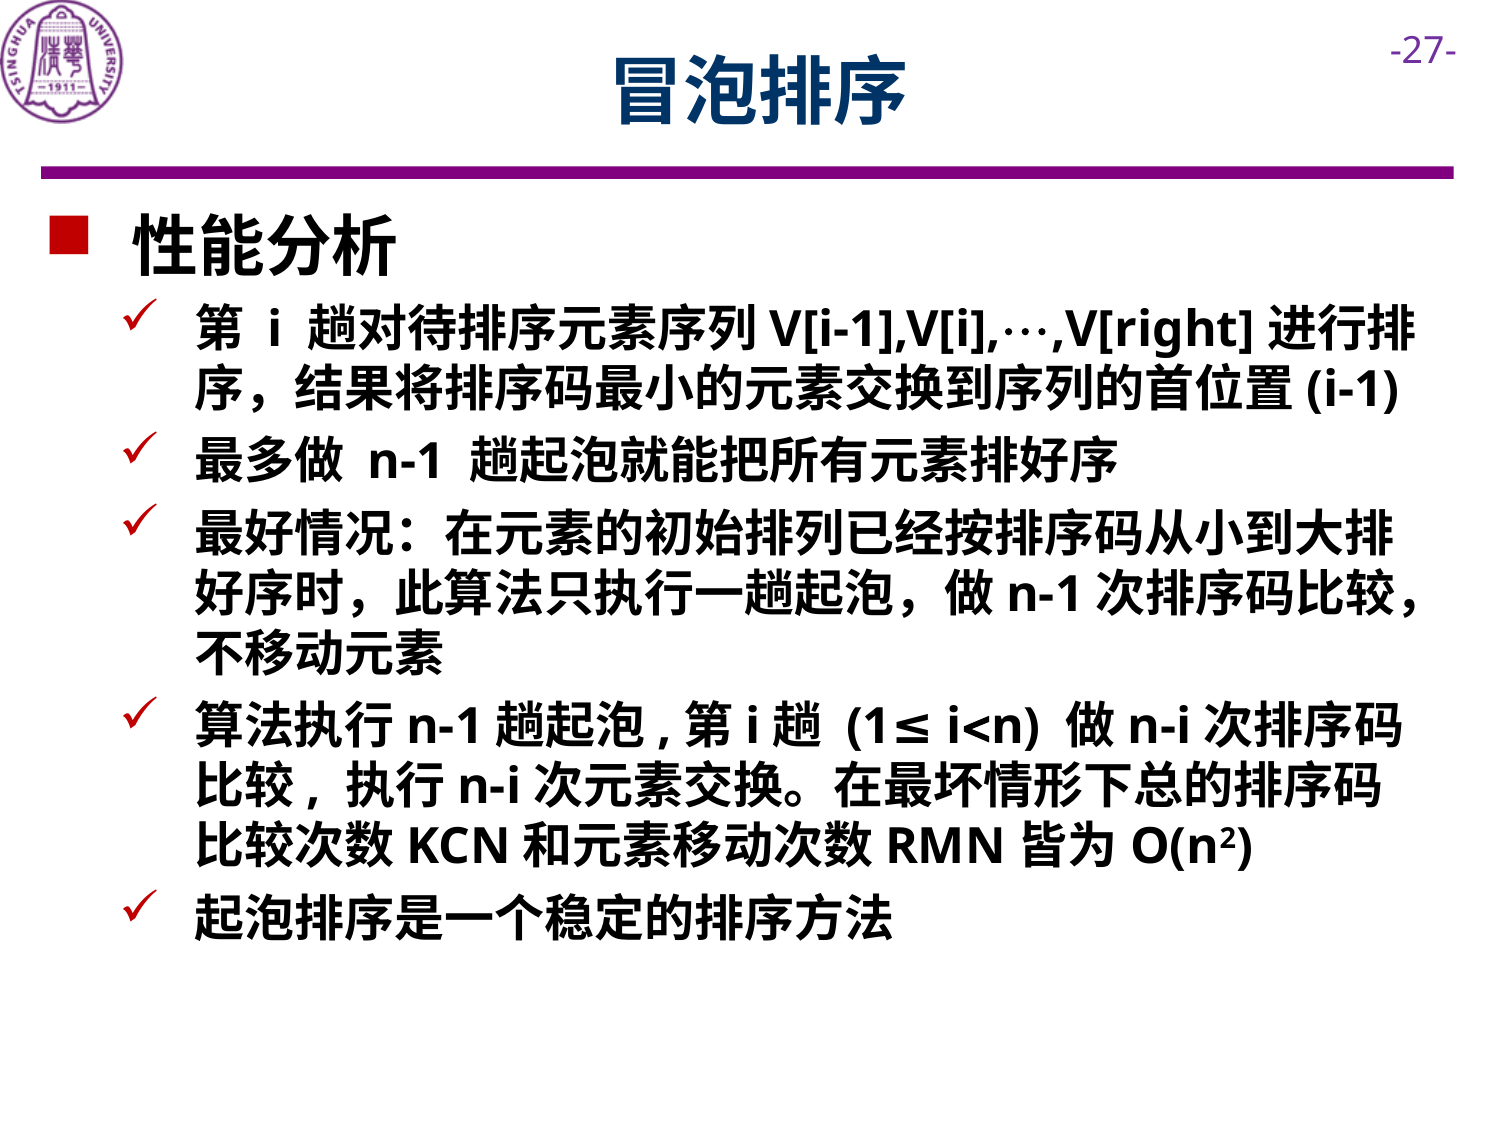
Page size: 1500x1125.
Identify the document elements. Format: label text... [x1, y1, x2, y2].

text_box 性能分析 第 i 趟对待排序元素序列V[i-1],V[i],,V[right]进行排序，结果将排序码最小的元素交换到序列的首位置(i-1) 最多做 n-1 趟起泡就能把所有元素排好序 最好情况：在元素的初始排列已经按排序码从小到大排好序时，此算法只执行一趟起泡，做n-1次排序码比较，不移动元素 算法执行n-1趟起泡,第i趟 (1≤ in) 做n-i次排序码比较, 执行n-i次元素交换。在最坏情形下总的排序码比较次数KCN和元素移动次数RMN皆为O(n2) 起泡排序是一个稳定的排序方法 [29, 196, 1447, 954]
title 冒泡排序 [135, 13, 1383, 165]
picture [0, 0, 124, 124]
